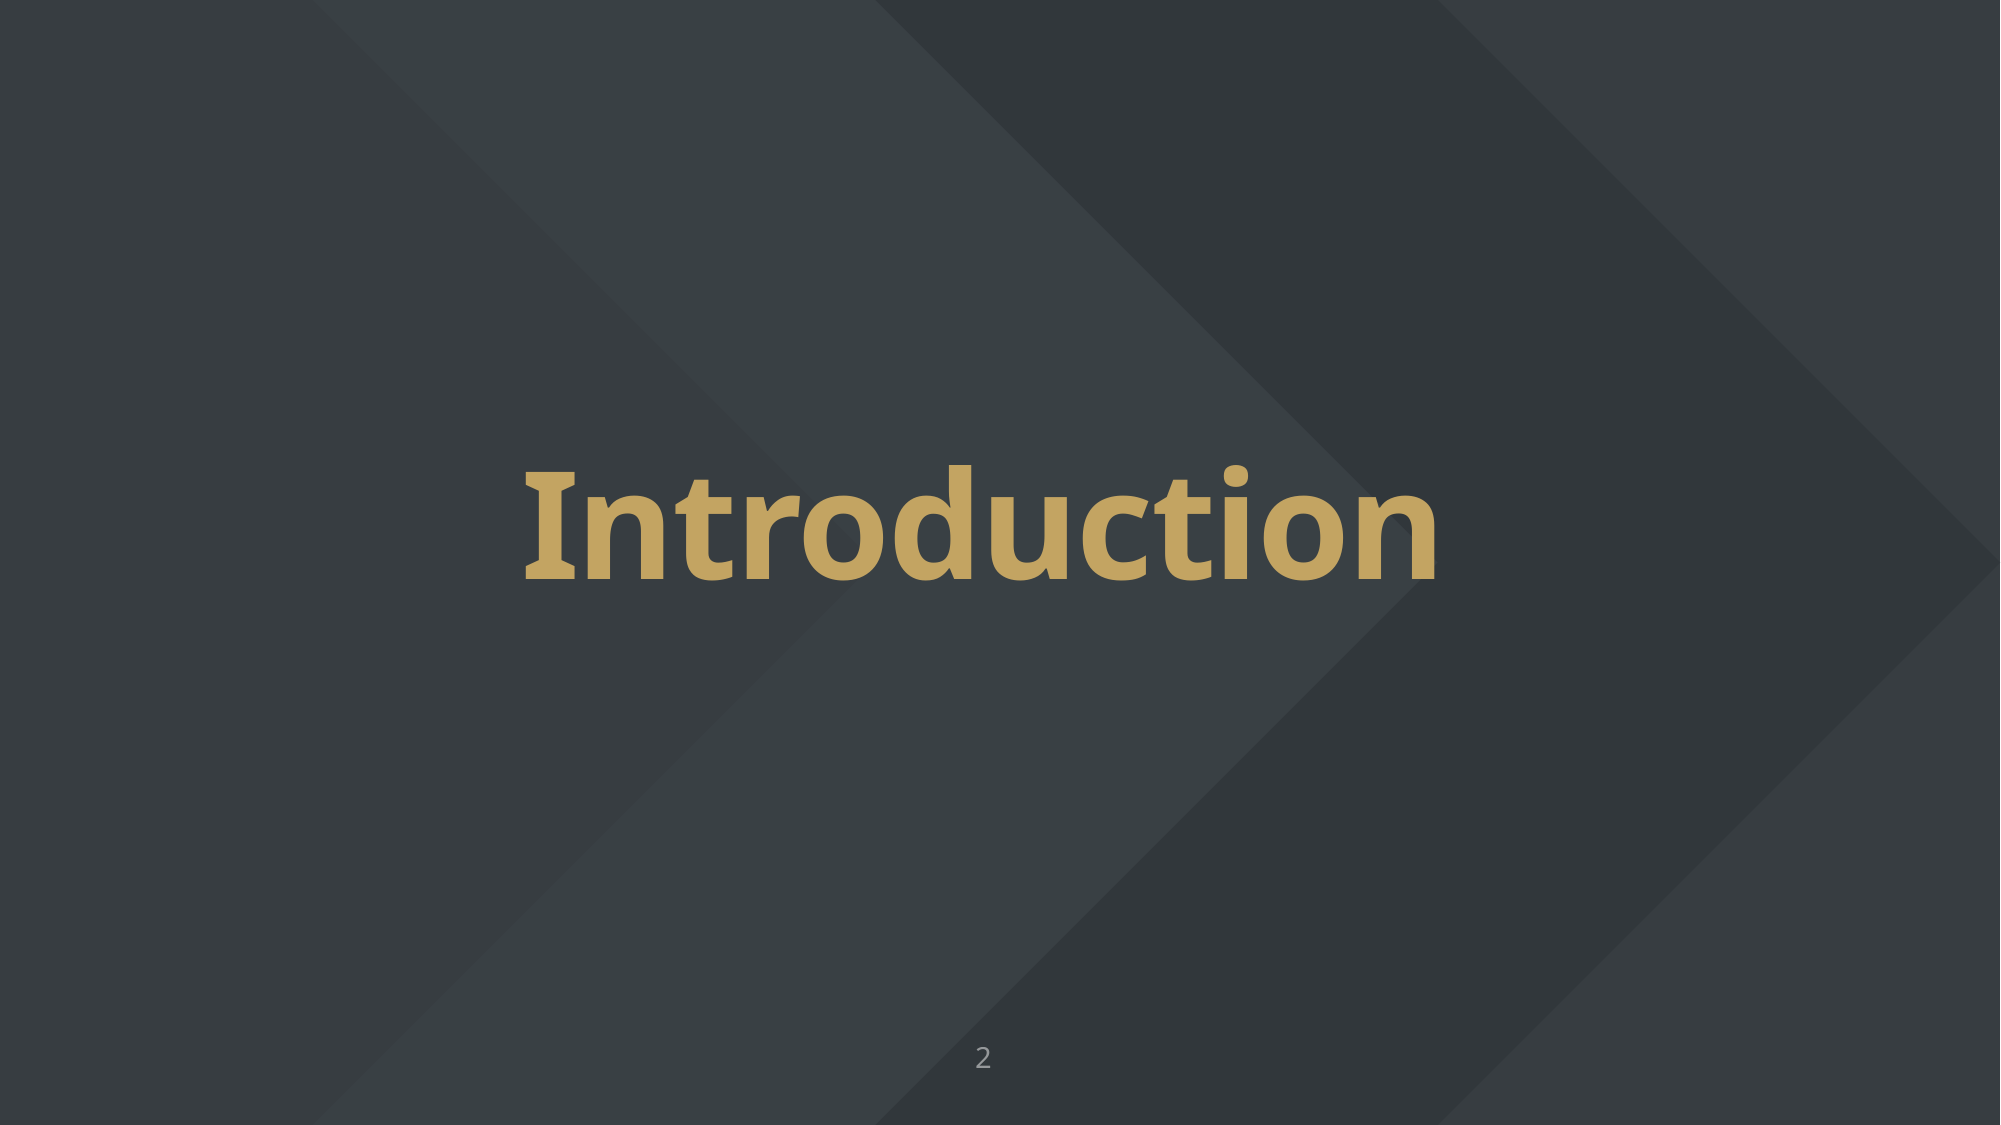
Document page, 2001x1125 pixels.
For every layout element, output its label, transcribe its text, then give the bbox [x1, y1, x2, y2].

slide_number 2 [877, 1030, 1089, 1089]
title Introduction [99, 418, 1867, 649]
